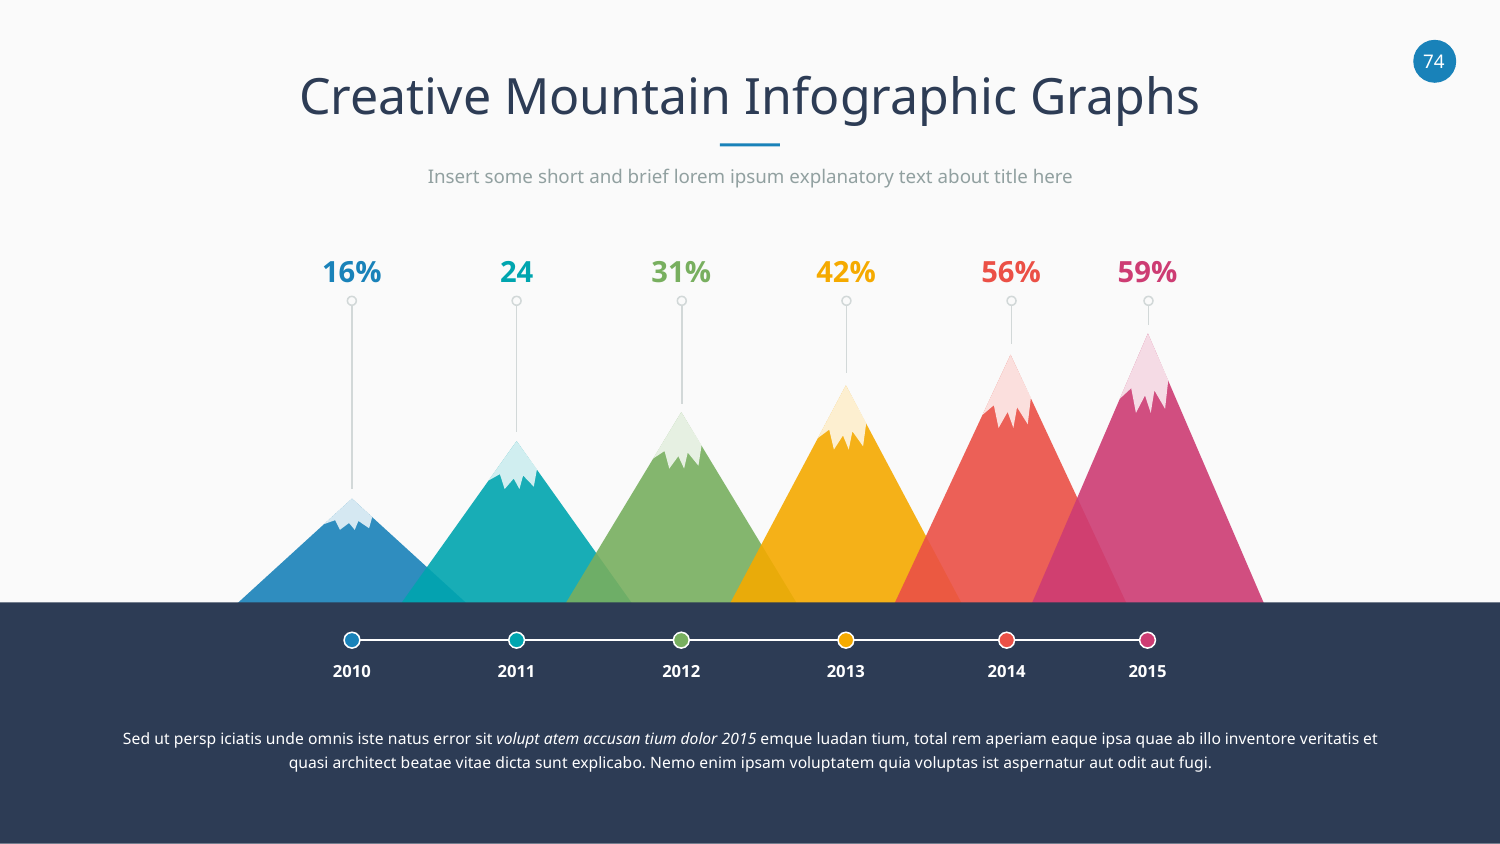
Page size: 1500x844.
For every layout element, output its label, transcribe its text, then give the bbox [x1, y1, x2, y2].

list Creative Mountain Infographic Graphs [112, 64, 1388, 131]
text_box Sed ut persp iciatis unde omnis iste natus error sit volupt atem accusan tium dolor 2015 emque luadan tium, total rem aperiam eaque ipsa quae ab illo inventore veritatis et quasi architect beatae vitae dicta sunt explicabo. Nemo enim ipsam voluptatem quia voluptas ist aspernatur aut odit aut fugi. [105, 722, 1396, 770]
text_box [0, 602, 1500, 844]
list Insert some short and brief lorem ipsum explanatory text about title here [112, 164, 1388, 190]
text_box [234, 252, 1266, 606]
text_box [316, 631, 1183, 682]
